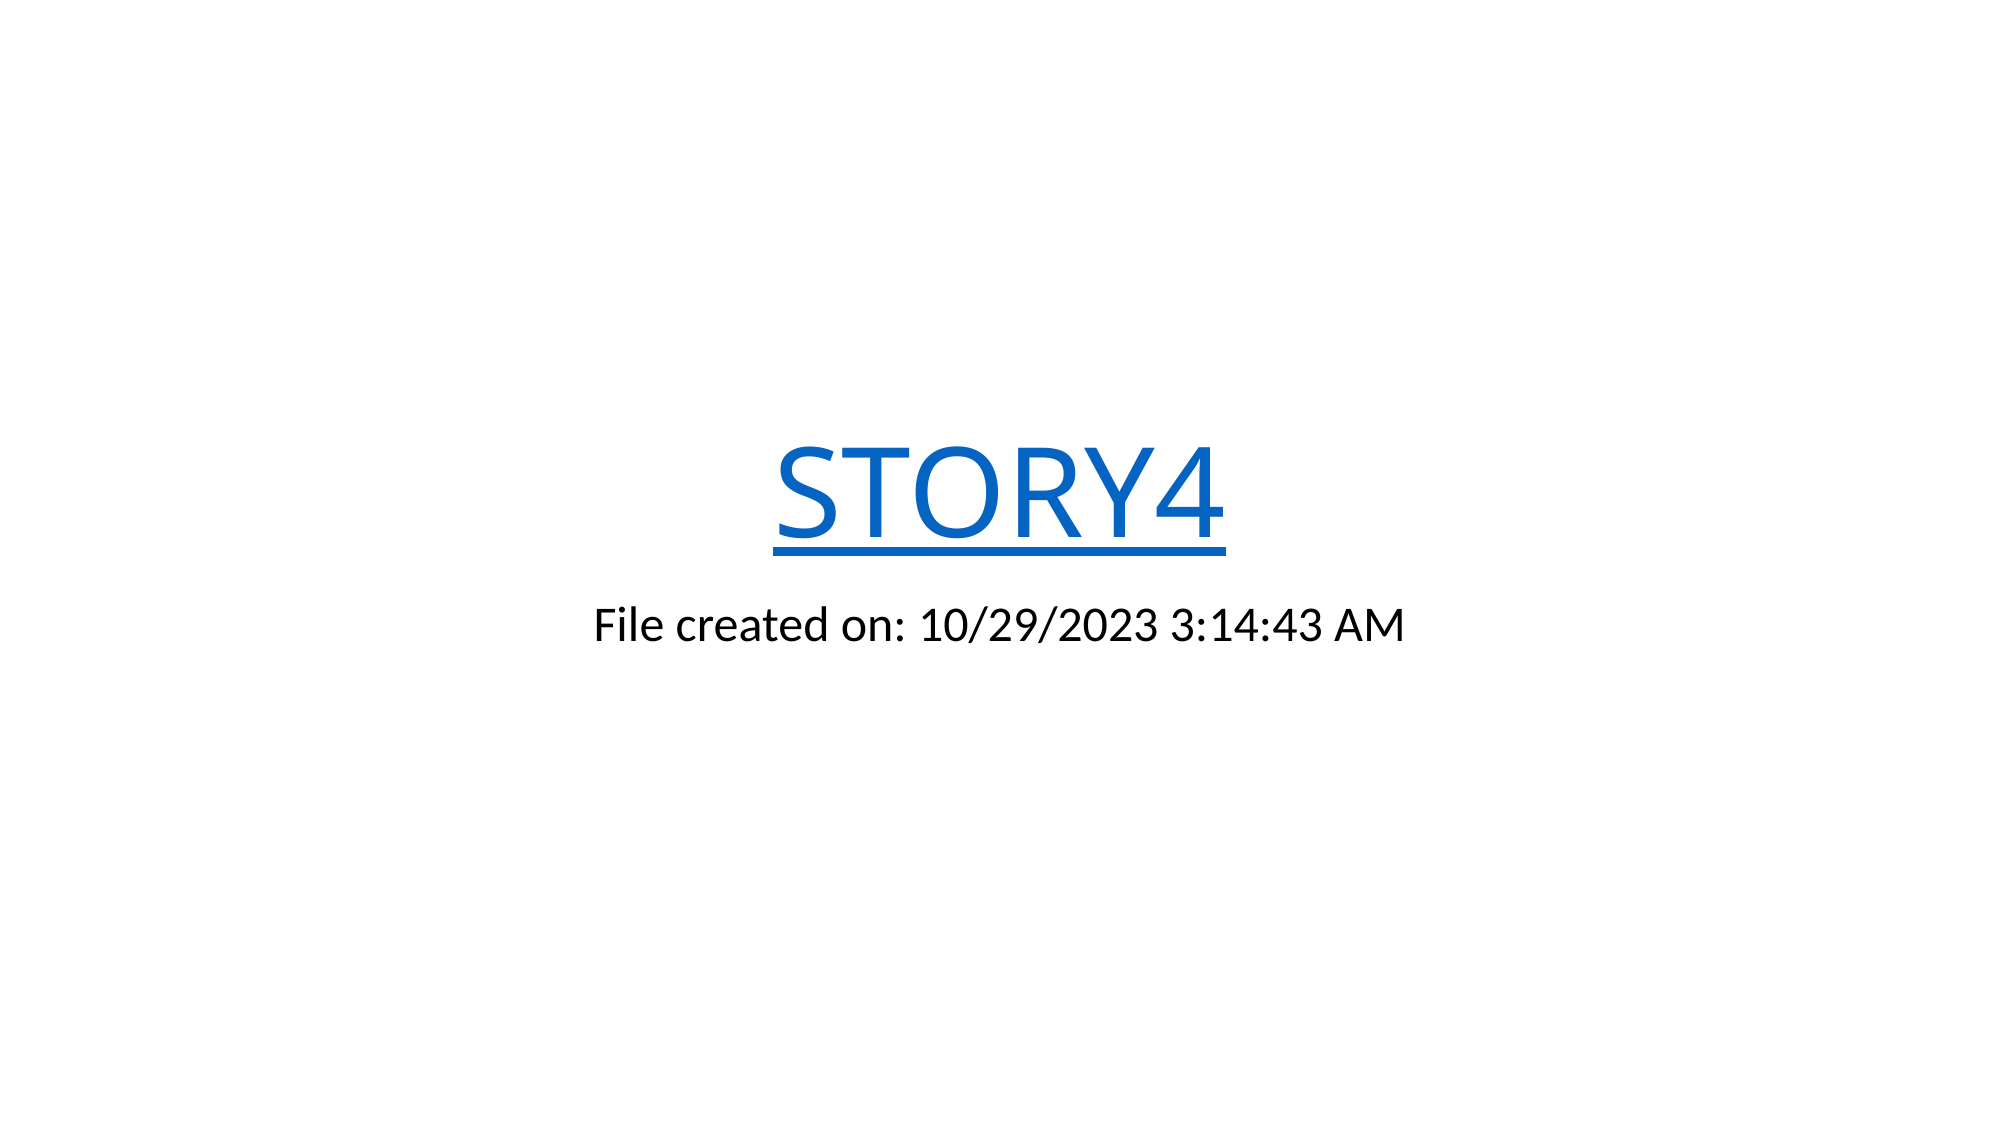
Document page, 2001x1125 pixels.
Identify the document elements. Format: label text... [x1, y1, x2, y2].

title STORY4 [249, 184, 1750, 576]
subtitle File created on: 10/29/2023 3:14:43 AM [249, 590, 1750, 863]
